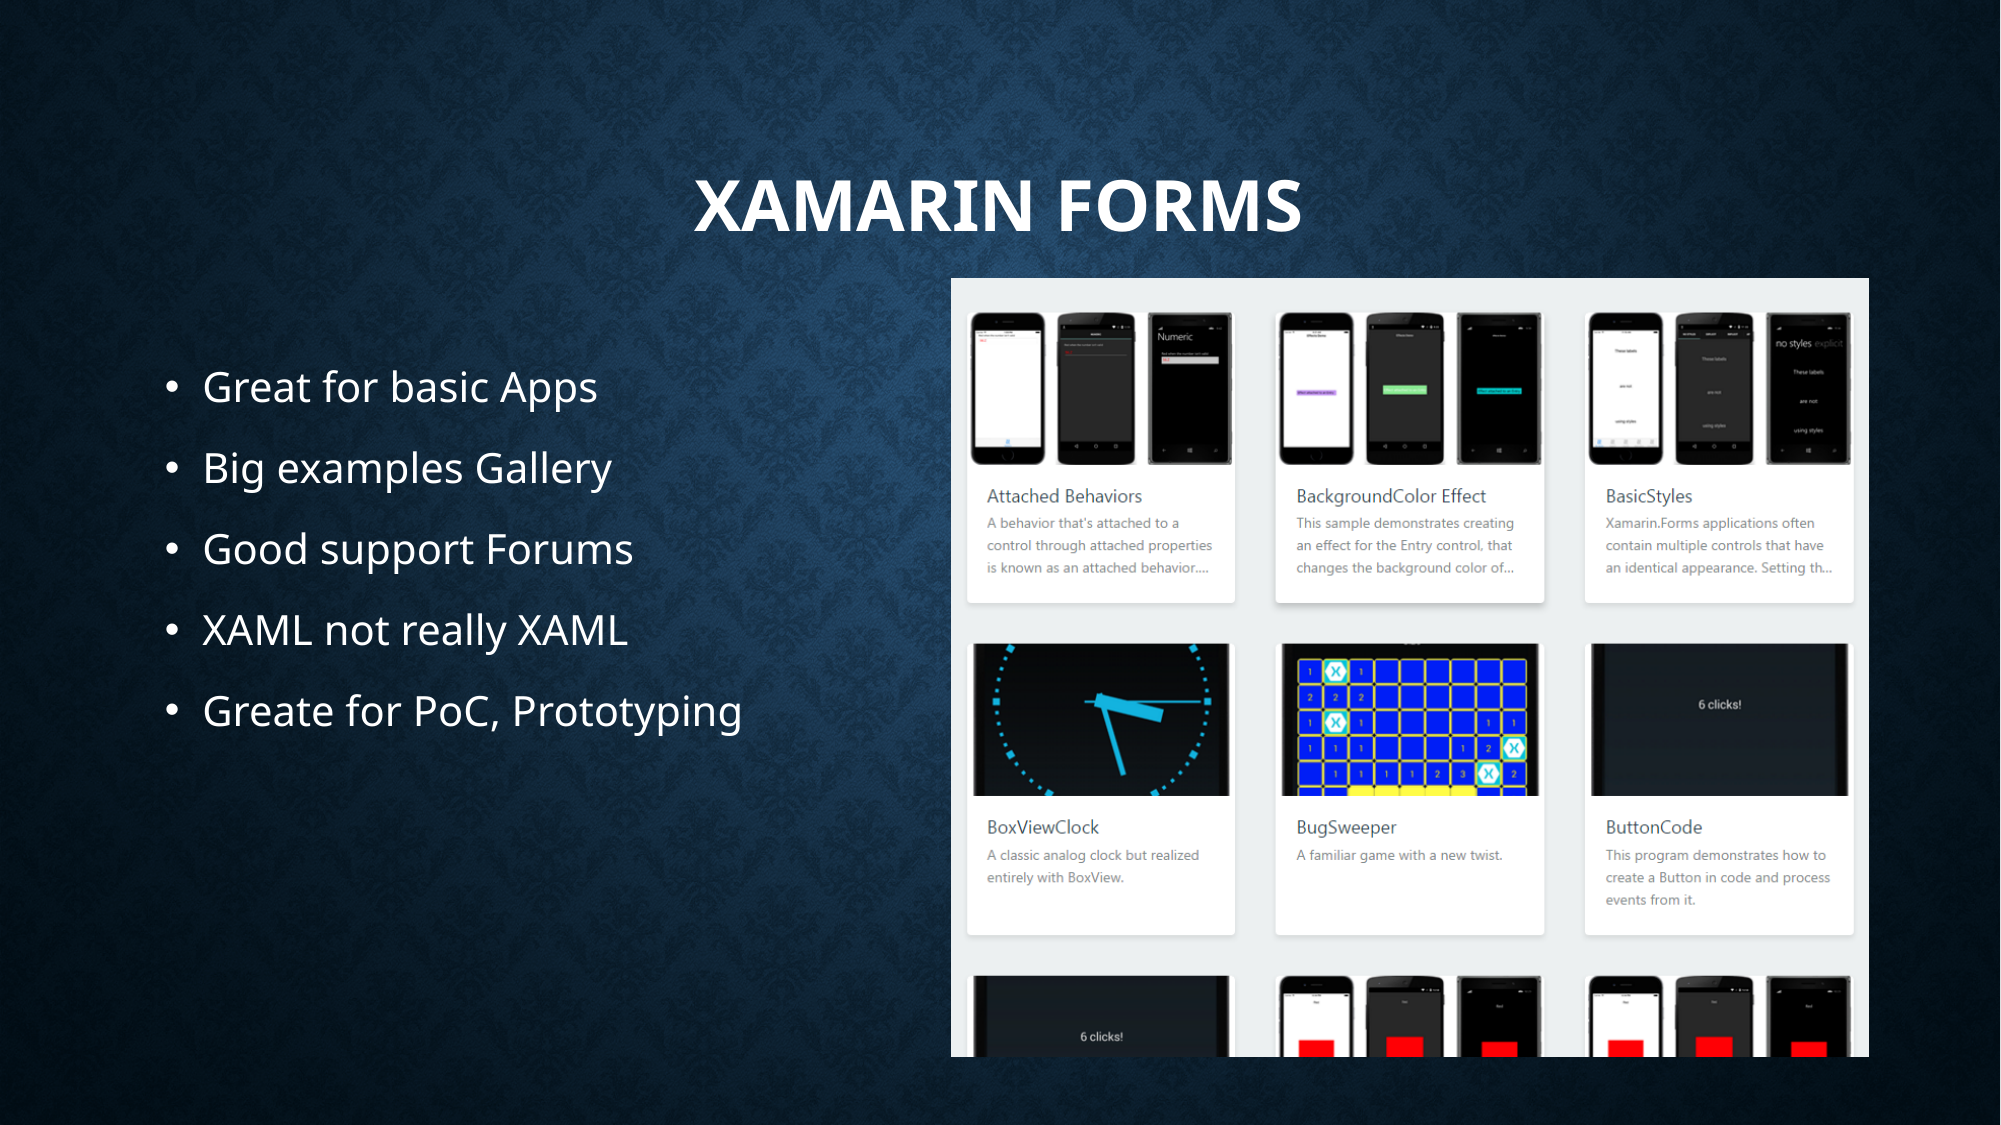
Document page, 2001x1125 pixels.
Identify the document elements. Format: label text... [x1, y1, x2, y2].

list Great for basic Apps Big examples Gallery Good support Forums XAML not really XAML Greate for PoC, Prototyping [149, 343, 943, 950]
title Xamarin Forms [149, 99, 1849, 318]
picture [950, 277, 1870, 1057]
